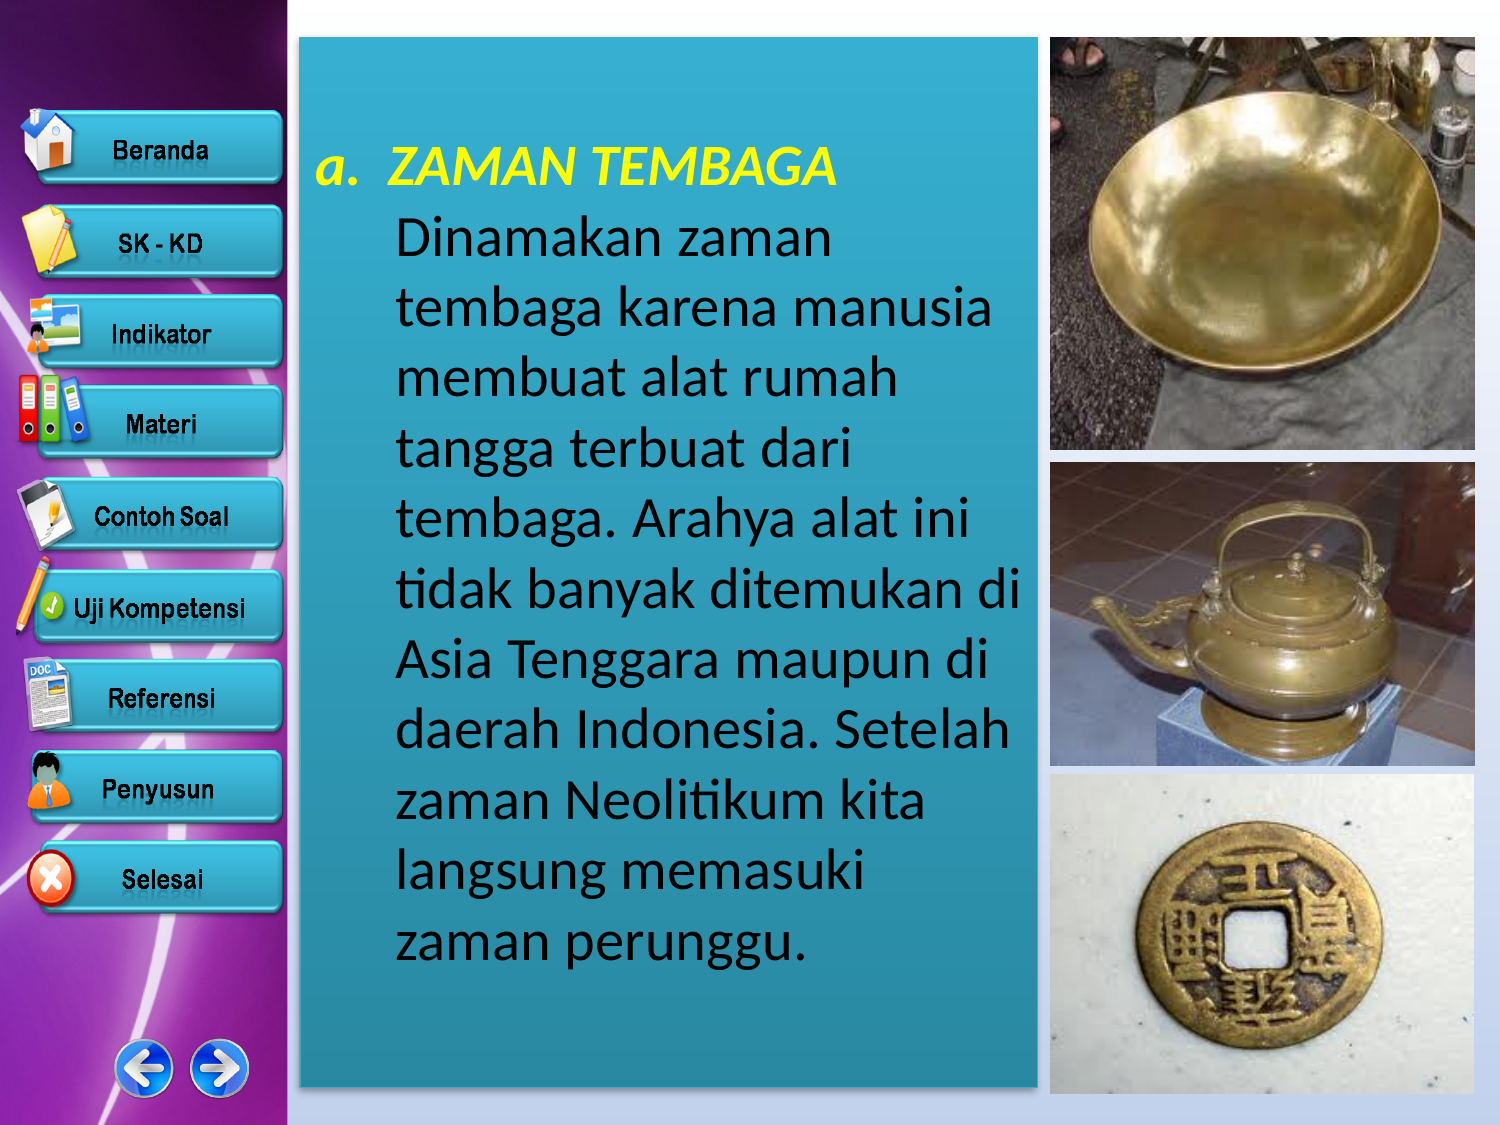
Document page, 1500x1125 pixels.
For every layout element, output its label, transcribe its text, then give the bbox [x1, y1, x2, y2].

picture [0, 0, 288, 1125]
picture [1049, 774, 1474, 1094]
picture [1049, 37, 1476, 451]
picture [1049, 462, 1476, 766]
list a. ZAMAN TEMBAGA Dinamakan zaman tembaga karena manusia membuat alat rumah tangga terbuat dari tembaga. Arahya alat ini tidak banyak ditemukan di Asia Tenggara maupun di daerah Indonesia. Setelah zaman Neolitikum kita langsung memasuki zaman perunggu. [299, 37, 1038, 1088]
